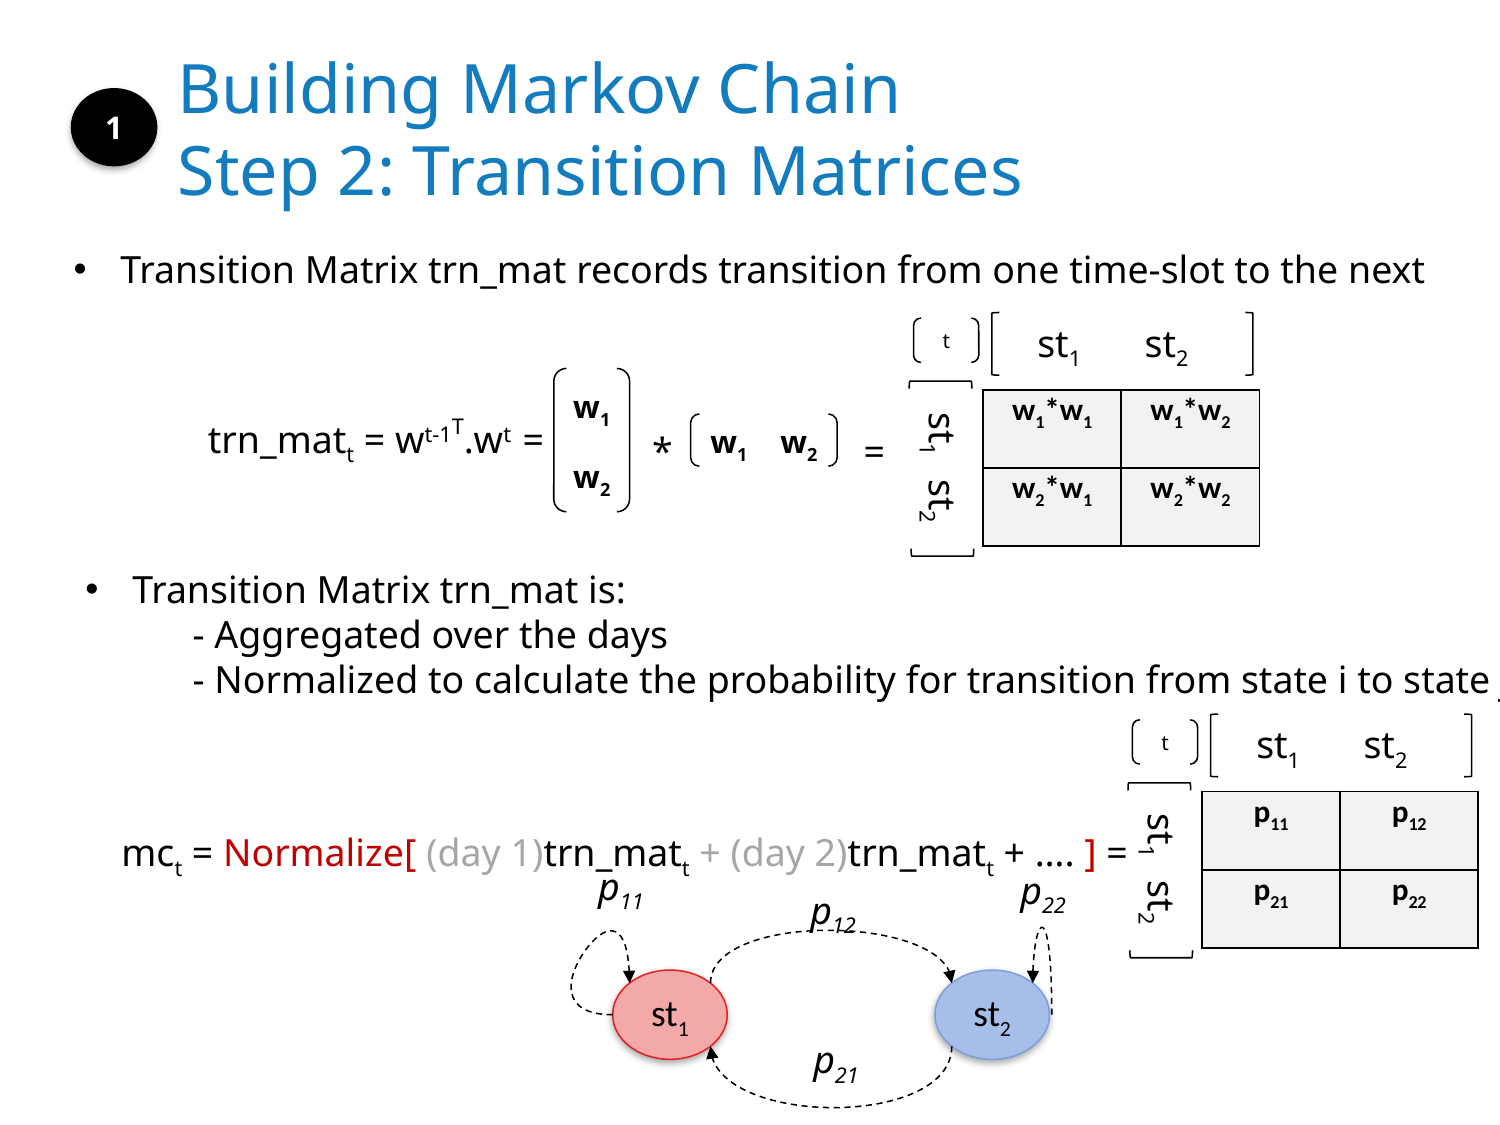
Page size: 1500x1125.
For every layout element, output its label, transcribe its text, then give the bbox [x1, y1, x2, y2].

title Building Markov Chain Step 2: Transition Matrices [40, 36, 1460, 218]
text_box trn_matt = wt-1T.wt = [193, 405, 547, 475]
text_box Transition Matrix trn_mat records transition from one time-slot to the next [66, 238, 1434, 299]
text_box [1127, 782, 1192, 789]
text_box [582, 855, 1082, 1090]
text_box 1 [72, 90, 156, 165]
text_box st1 st2 [1241, 714, 1463, 781]
text_box st1 st2 [1022, 312, 1244, 379]
text_box [1464, 713, 1473, 778]
text_box t [1131, 719, 1199, 765]
text_box [910, 548, 975, 557]
text_box [1209, 713, 1219, 778]
table_header w1*w2 [1122, 391, 1259, 467]
table_cell p21 [1203, 871, 1339, 947]
text_box [1245, 311, 1254, 376]
table_cell w2*w2 [1122, 469, 1259, 545]
table_cell w2*w1 [984, 469, 1120, 545]
table_header p11 [1203, 792, 1339, 869]
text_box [553, 368, 838, 512]
text_box [991, 311, 1000, 376]
table_cell p22 [1341, 871, 1477, 947]
text_box st1 st2 [1126, 789, 1193, 951]
table_header w1*w1 [984, 391, 1120, 467]
text_box = [848, 420, 900, 480]
text_box mct = Normalize[ (day 1)trn_matt + (day 2)trn_matt + …. ] = [106, 821, 1126, 888]
text_box Transition Matrix trn_mat is: - Aggregated over the days - Normalized to calculate the probability for transition from state i to state j [77, 558, 1500, 709]
table_header p12 [1341, 792, 1477, 869]
text_box st1 st2 [907, 387, 974, 549]
text_box t [912, 317, 980, 364]
text_box [1129, 950, 1194, 959]
text_box [908, 380, 973, 387]
